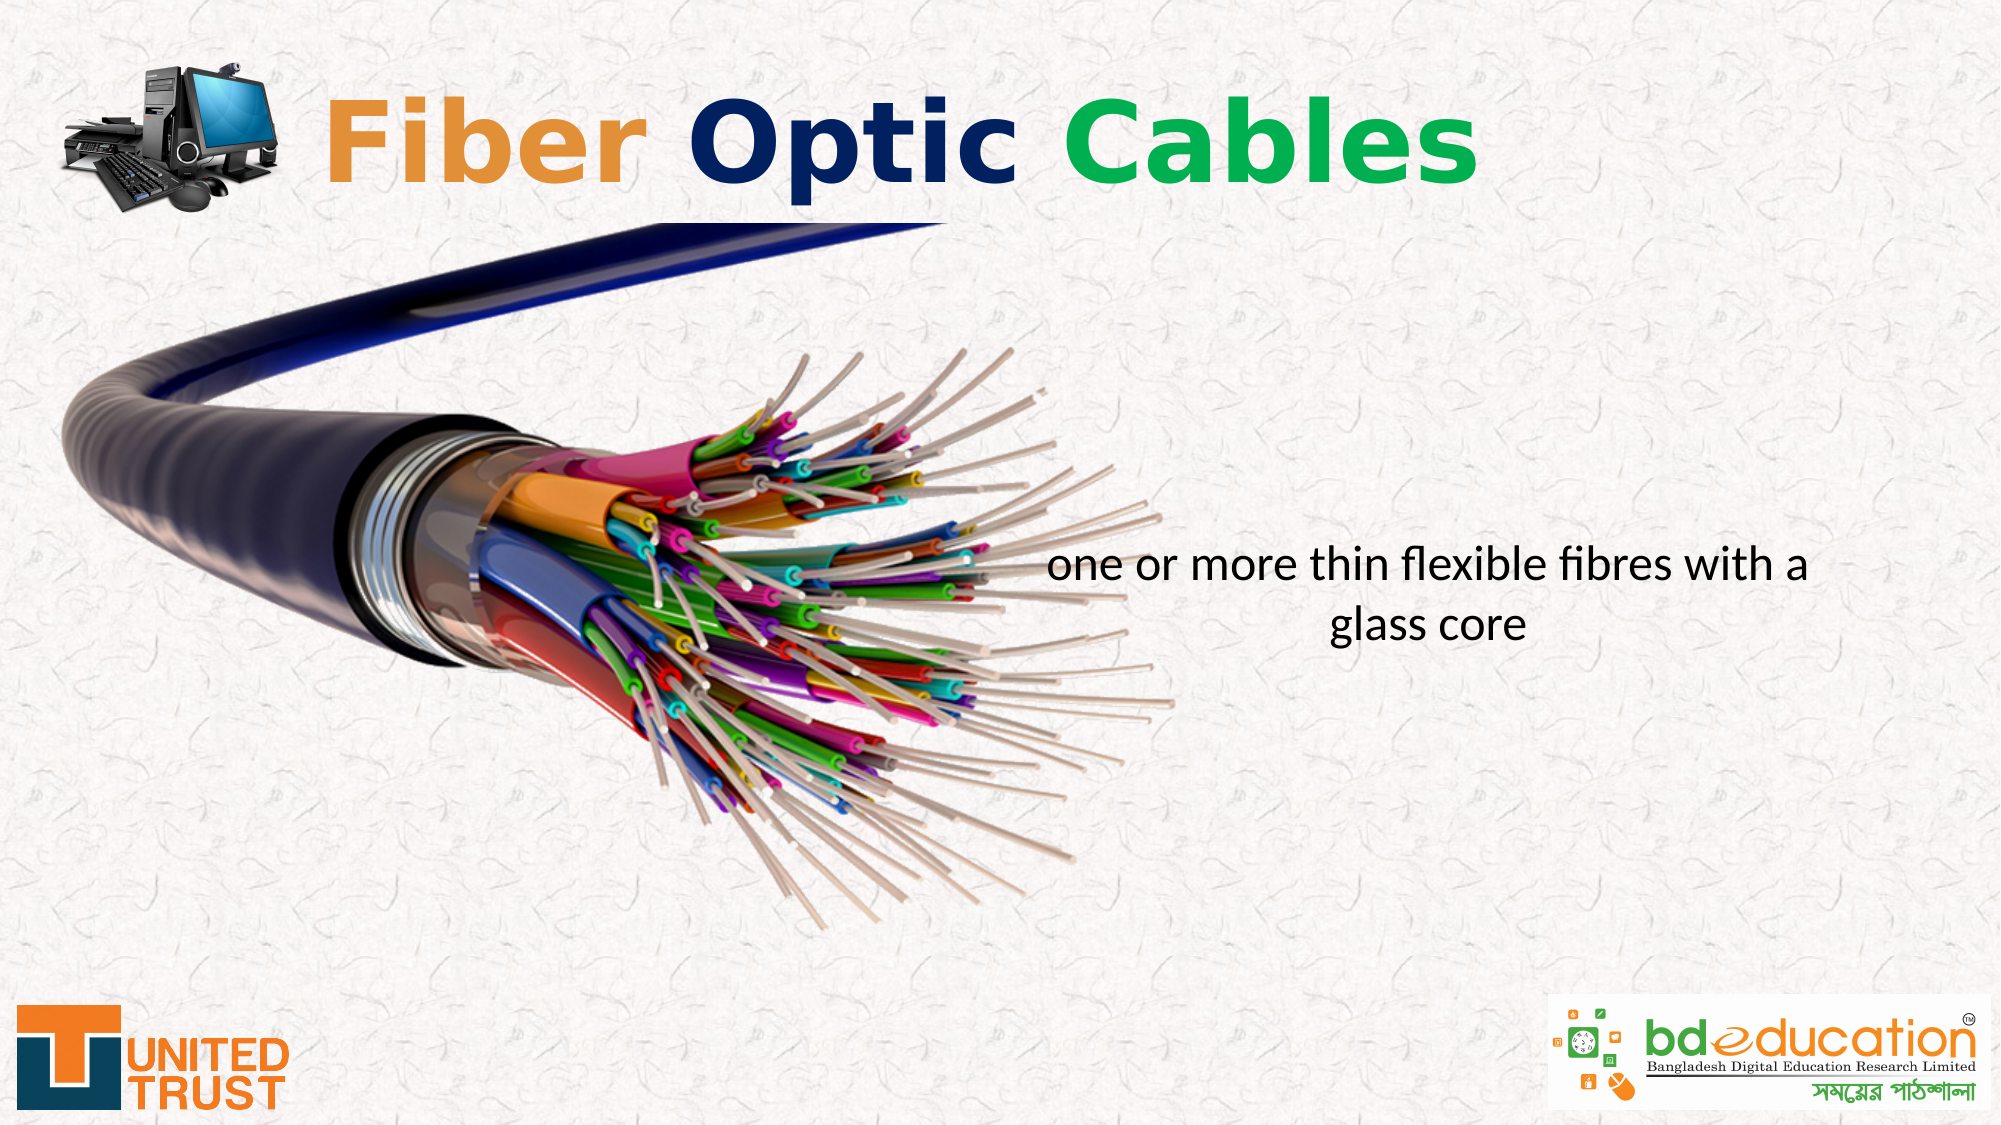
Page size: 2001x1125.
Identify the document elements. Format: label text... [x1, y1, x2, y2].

text_box one or more thin flexible fibres with a glass core [1204, 522, 1826, 658]
picture [0, 0, 2001, 1125]
text_box Fiber Optic Cables [305, 62, 2000, 213]
